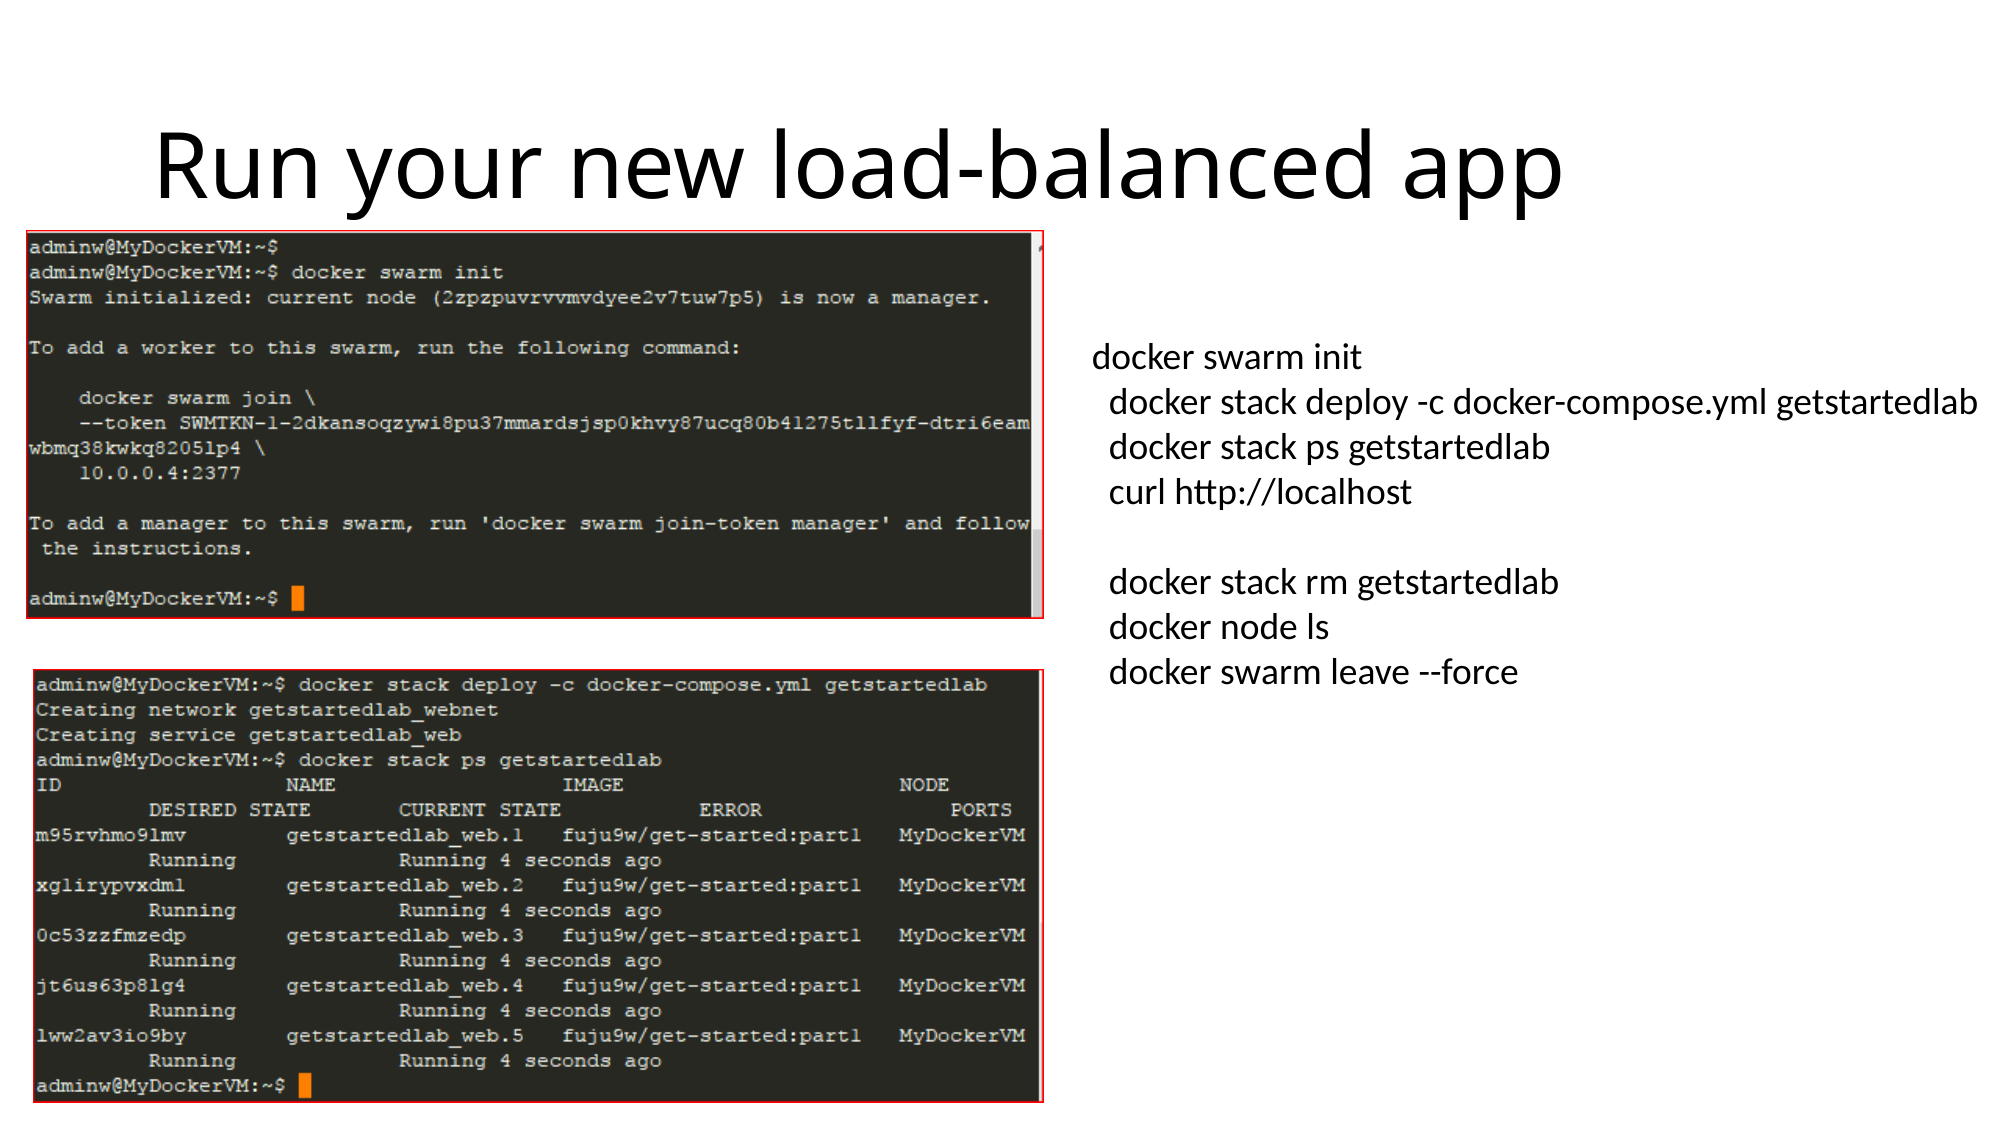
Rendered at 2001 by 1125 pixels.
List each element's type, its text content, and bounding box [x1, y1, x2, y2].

text_box docker swarm init docker stack deploy -c docker-compose.yml getstartedlab docker stack ps getstartedlab curl http://localhost docker stack rm getstartedlab docker node ls docker swarm leave --force [1077, 324, 1995, 700]
picture [33, 669, 1044, 1103]
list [26, 230, 1044, 619]
title Run your new load-balanced app [137, 59, 1863, 278]
